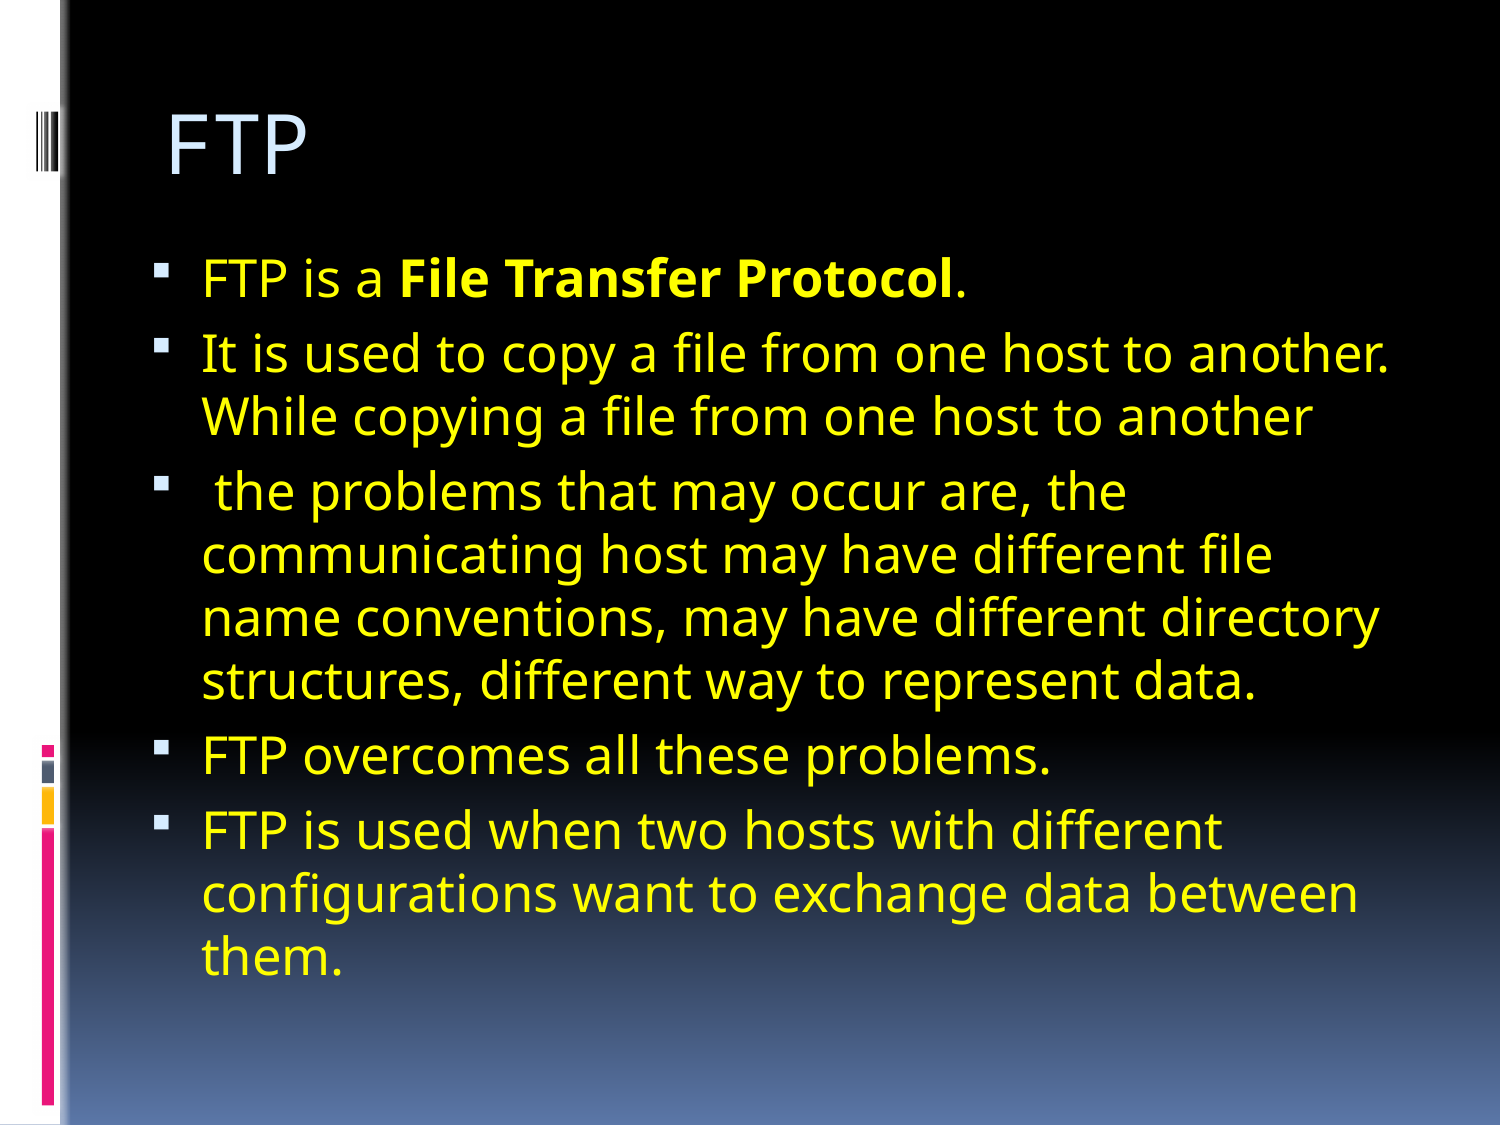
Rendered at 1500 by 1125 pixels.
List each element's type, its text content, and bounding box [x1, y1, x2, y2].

title FTP [150, 83, 1425, 234]
list FTP is a File Transfer Protocol. It is used to copy a file from one host to another. While copying a file from one host to another the problems that may occur are, the communicating host may have different file name conventions, may have different directory structures, different way to represent data. FTP overcomes all these problems. FTP is used when two hosts with different configurations want to exchange data between them. [125, 237, 1425, 1088]
